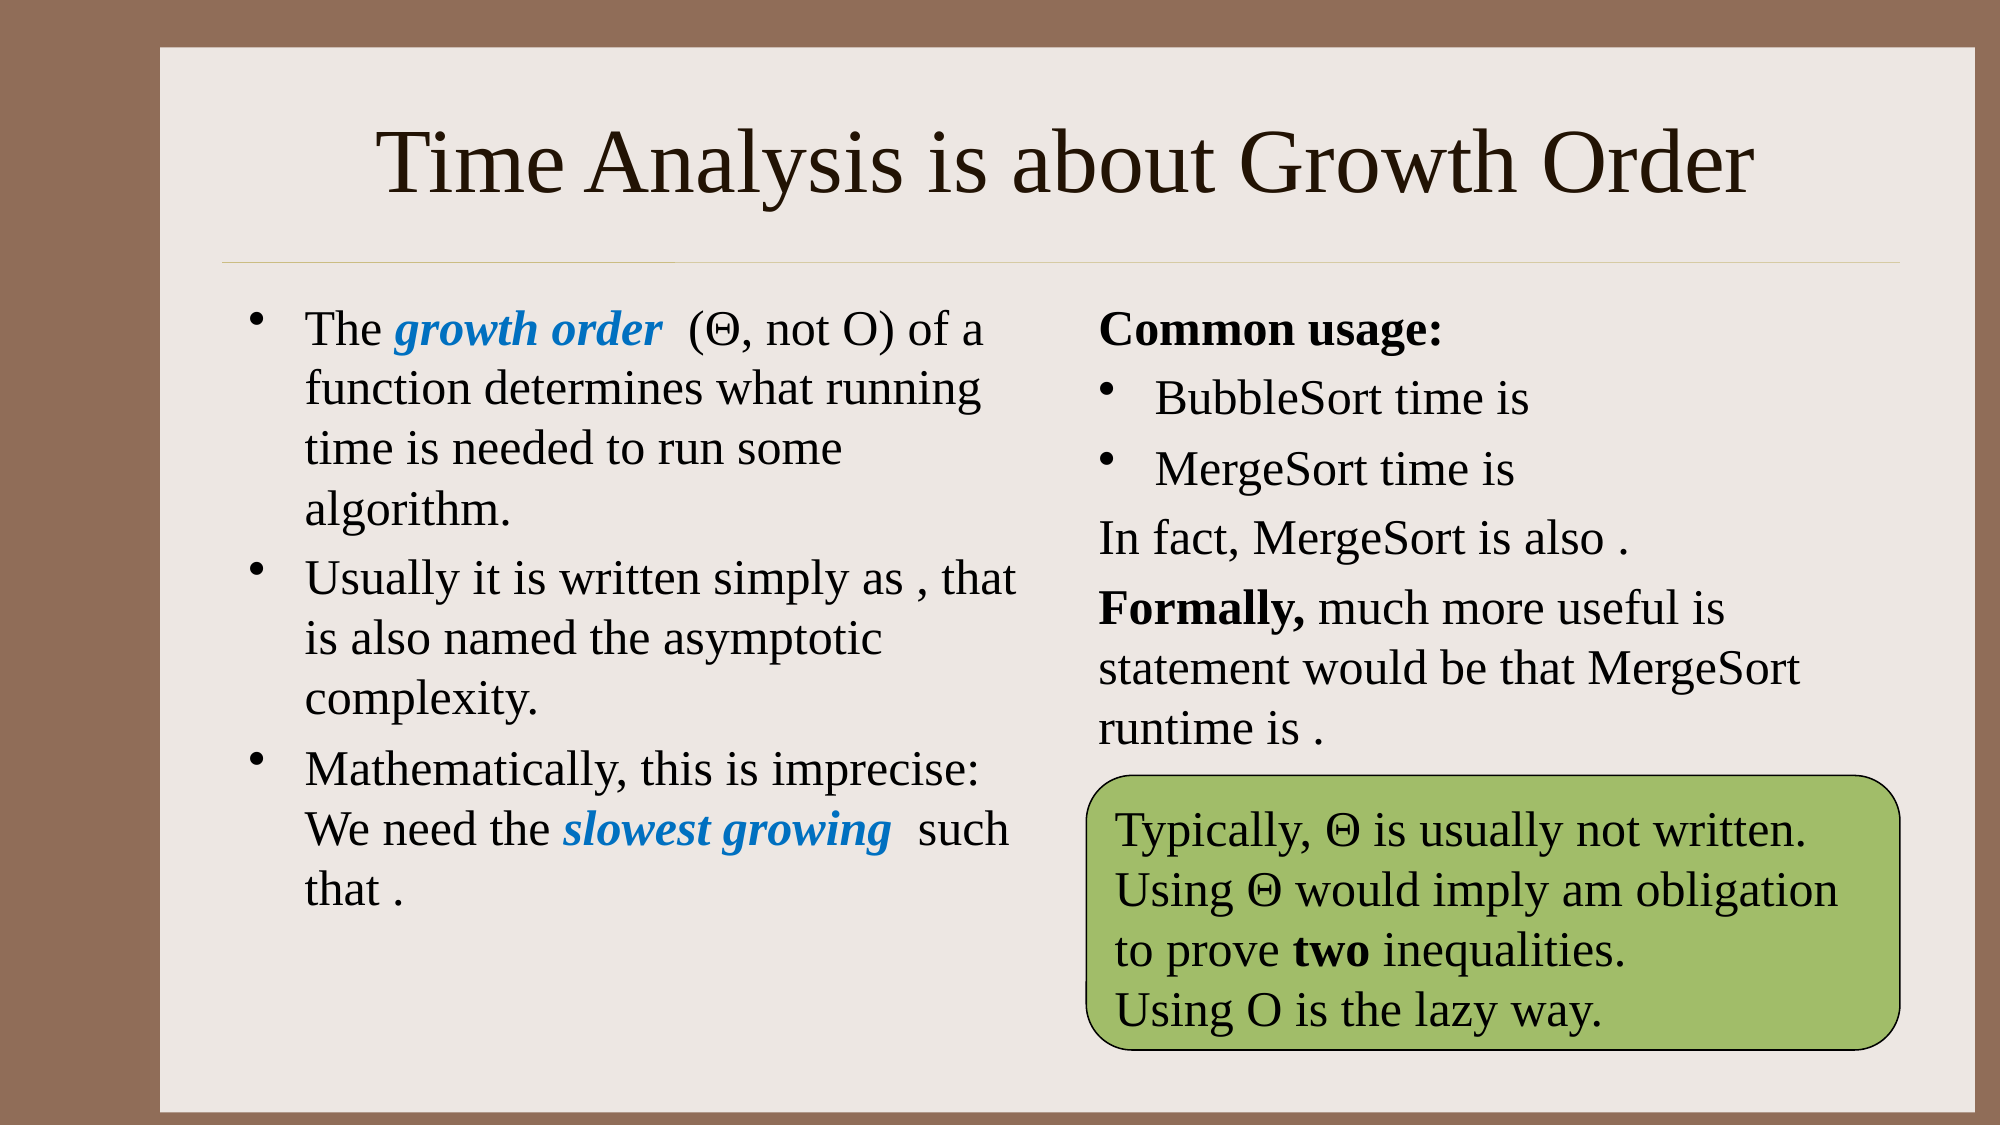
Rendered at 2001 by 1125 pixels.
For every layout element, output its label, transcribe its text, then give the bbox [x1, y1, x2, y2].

title Time Analysis is about Growth Order [233, 62, 1900, 250]
text_box Typically, Θ is usually not written. Using Θ would imply am obligation to prove two inequalities. Using O is the lazy way. [1086, 775, 1900, 1051]
